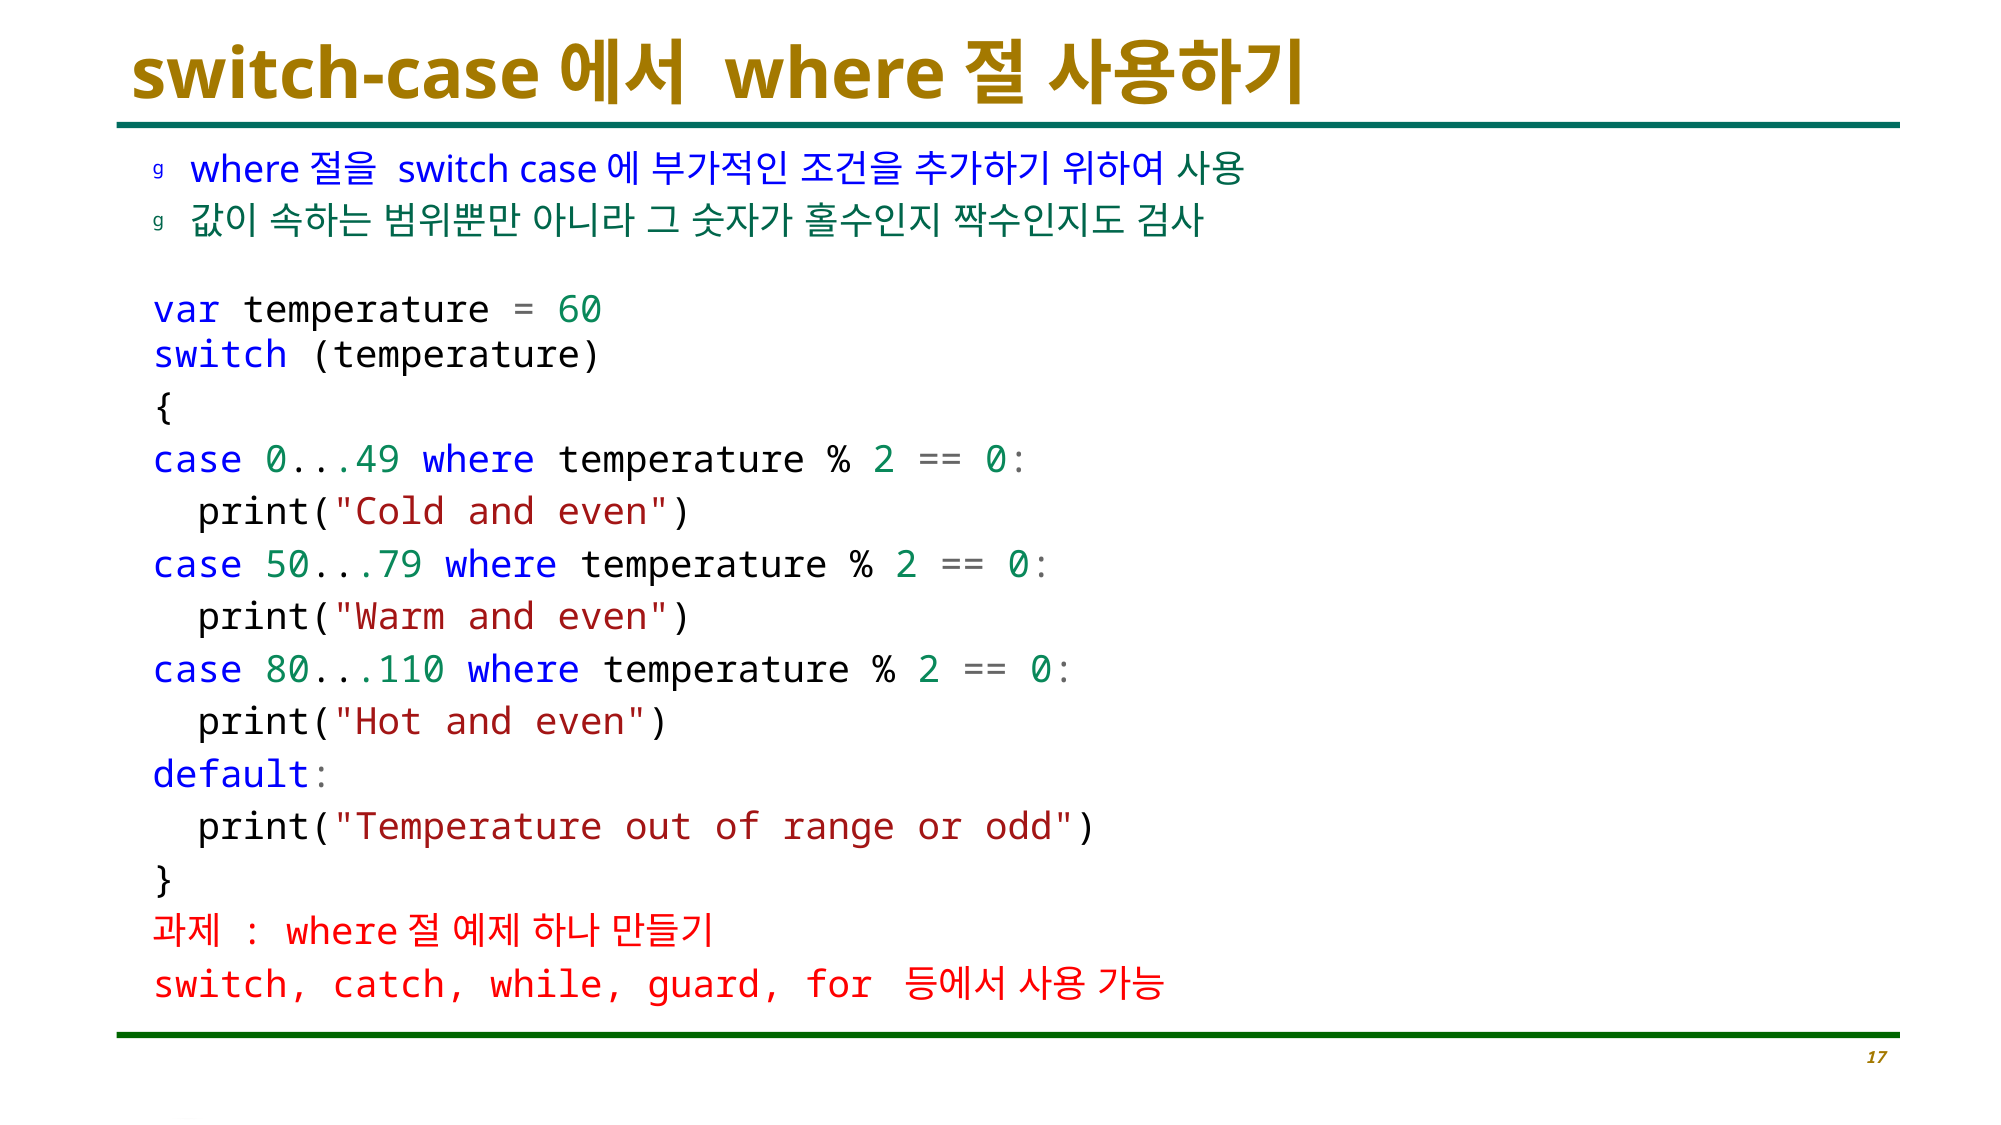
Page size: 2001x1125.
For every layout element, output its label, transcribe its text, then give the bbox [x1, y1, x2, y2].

list where절을 switch case에 부가적인 조건을 추가하기 위하여 사용 값이 속하는 범위뿐만 아니라 그 숫자가 홀수인지 짝수인지도 검사 var temperature = 60 switch (temperature) { case 0...49 where temperature % 2 == 0: print("Cold and even") case 50...79 where temperature % 2 == 0: print("Warm and even") case 80...110 where temperature % 2 == 0: print("Hot and even") default: print("Temperature out of range or odd") } 과제 : where절 예제 하나 만들기 switch, catch, while, guard, for 등에서 사용 가능 [137, 137, 1875, 1025]
title switch-case에서 where절 사용하기 [116, 24, 1900, 113]
